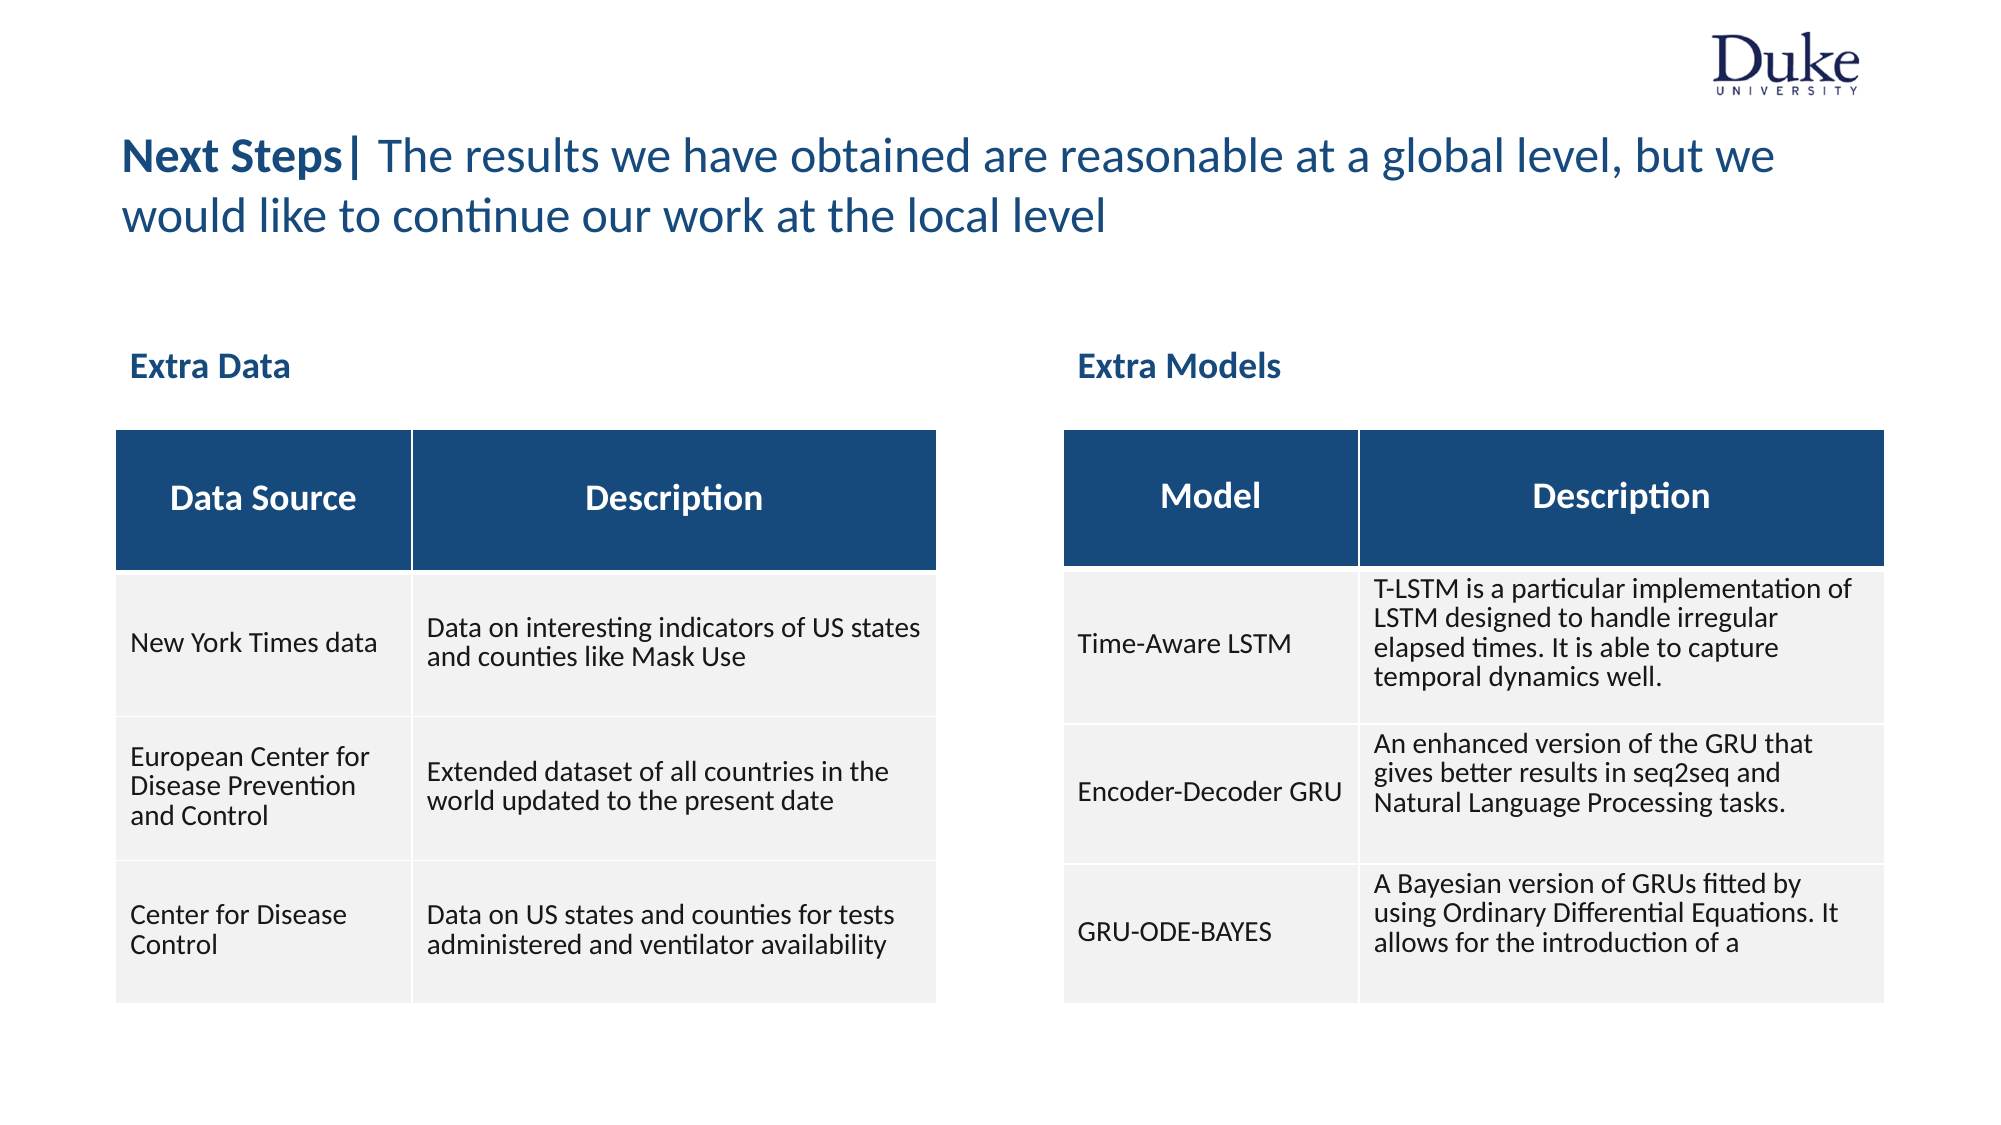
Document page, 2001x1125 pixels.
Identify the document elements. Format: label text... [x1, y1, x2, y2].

table_header Description [413, 430, 936, 570]
table_cell T-LSTM is a particular implementation of LSTM designed to handle irregular elapsed times. It is able to capture temporal dynamics well. [1360, 572, 1884, 723]
table_header Description [1360, 430, 1884, 566]
table_cell New York Times data [116, 575, 411, 716]
table_cell An enhanced version of the GRU that gives better results in seq2seq and Natural Language Processing tasks. [1360, 725, 1884, 863]
table_cell Center for Disease Control [116, 861, 411, 1003]
table_cell Data on US states and counties for tests administered and ventilator availability [413, 861, 936, 1003]
table_cell A Bayesian version of GRUs fitted by using Ordinary Differential Equations. It allows for the introduction of a [1360, 865, 1884, 1003]
table_cell GRU-ODE-BAYES [1064, 865, 1358, 1003]
text_box Next Steps| The results we have obtained are reasonable at a global level, but we would like to continue our work at the local level [106, 114, 1894, 250]
table_cell Data on interesting indicators of US states and counties like Mask Use [413, 575, 936, 716]
text_box Extra Data [115, 333, 757, 393]
table_cell European Center for Disease Prevention and Control [116, 717, 411, 860]
table_header Data Source [116, 430, 411, 570]
picture [1711, 29, 1860, 98]
table_cell Encoder-Decoder GRU [1064, 725, 1358, 863]
table_cell Time-Aware LSTM [1064, 572, 1358, 723]
text_box Extra Models [1062, 333, 1705, 393]
table_header Model [1064, 430, 1358, 566]
table_cell Extended dataset of all countries in the world updated to the present date [413, 717, 936, 860]
